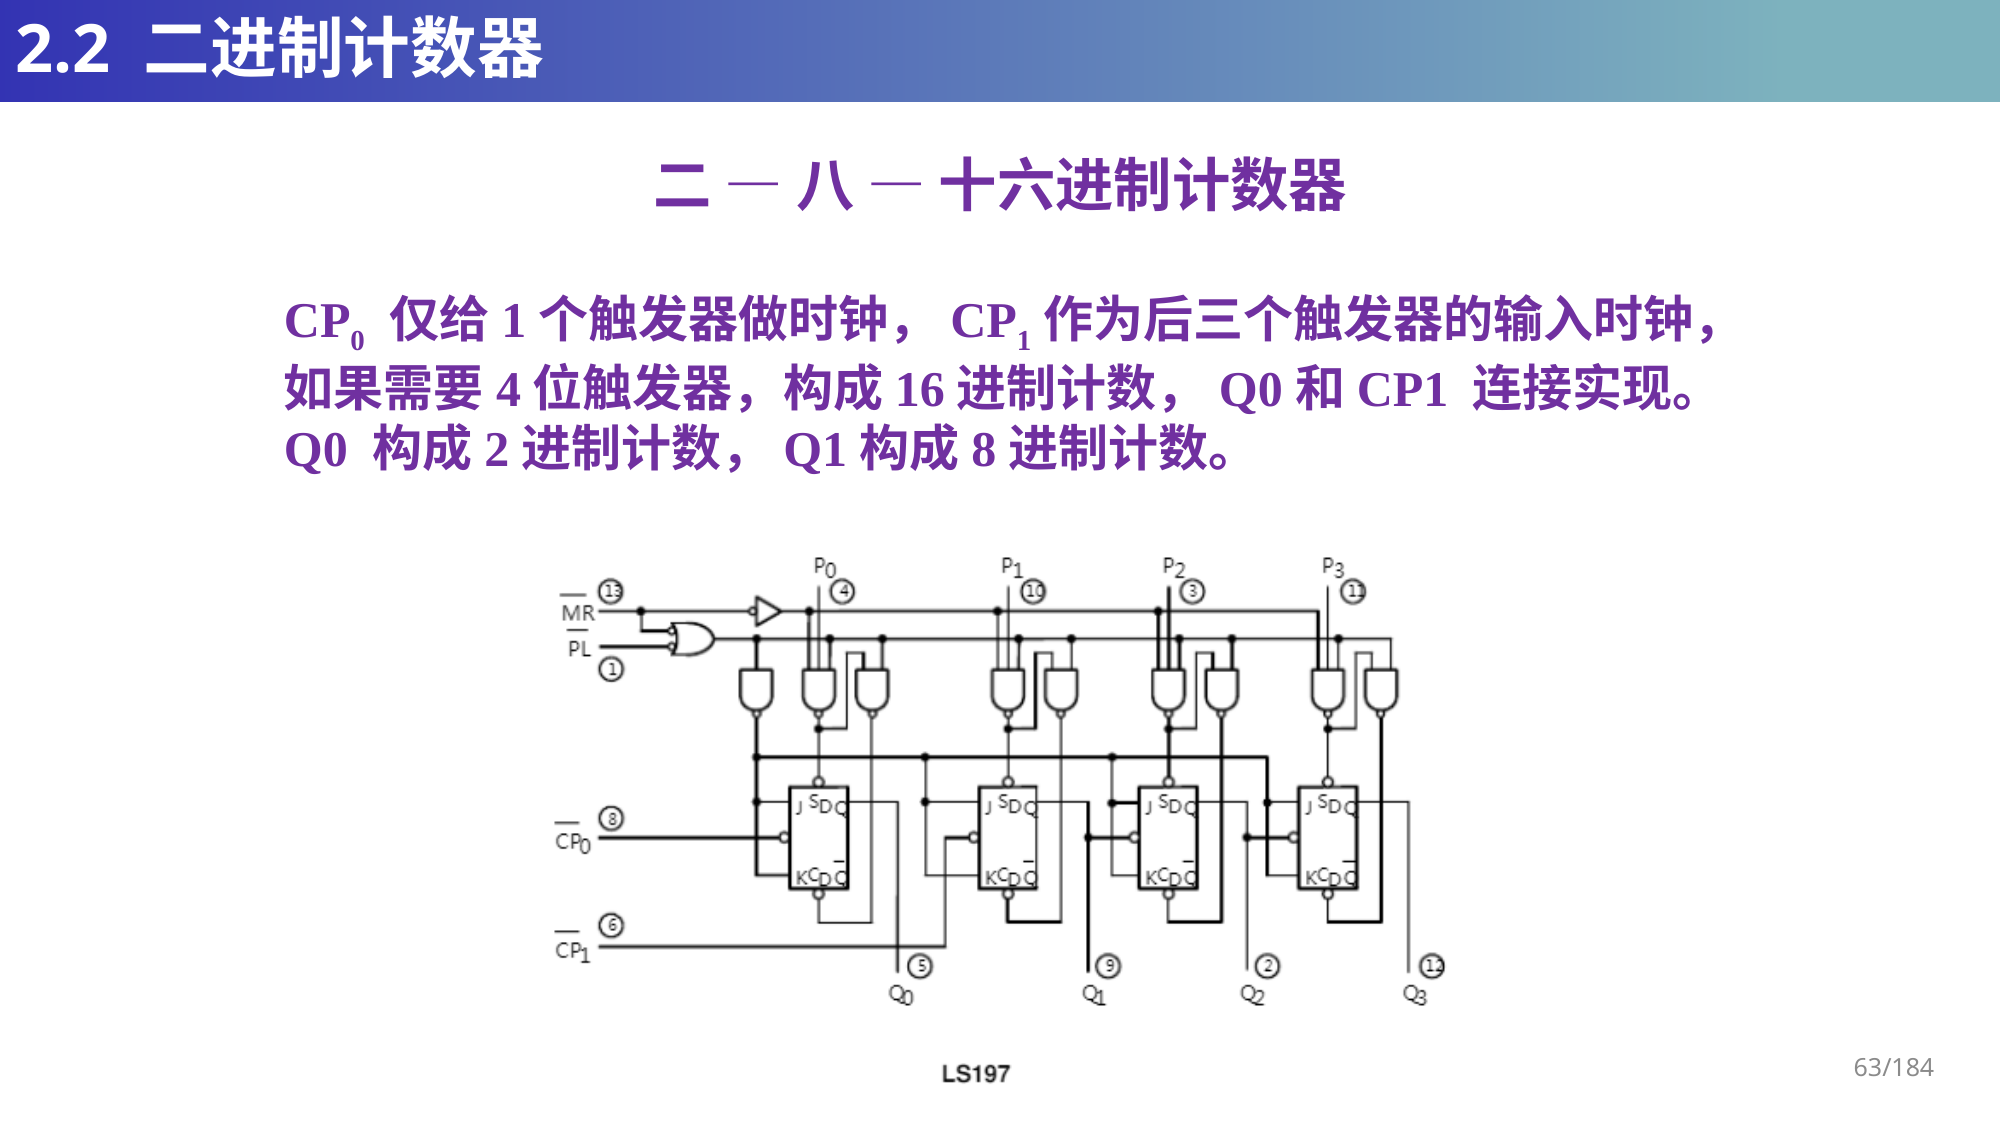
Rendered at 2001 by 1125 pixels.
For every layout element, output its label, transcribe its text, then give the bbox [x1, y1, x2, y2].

picture [444, 454, 1542, 1125]
text_box 二 — 八 — 十六进制计数器 CP0 仅给1个触发器做时钟，CP1作为后三个触发器的输入时钟，如果需要4位触发器，构成16进制计数，Q0和CP1 连接实现。 Q0 构成2进制计数，Q1构成8进制计数。 [269, 140, 1731, 484]
slide_number 63/184 [1753, 1038, 1950, 1099]
title 2.2 二进制计数器 [0, 0, 2000, 102]
